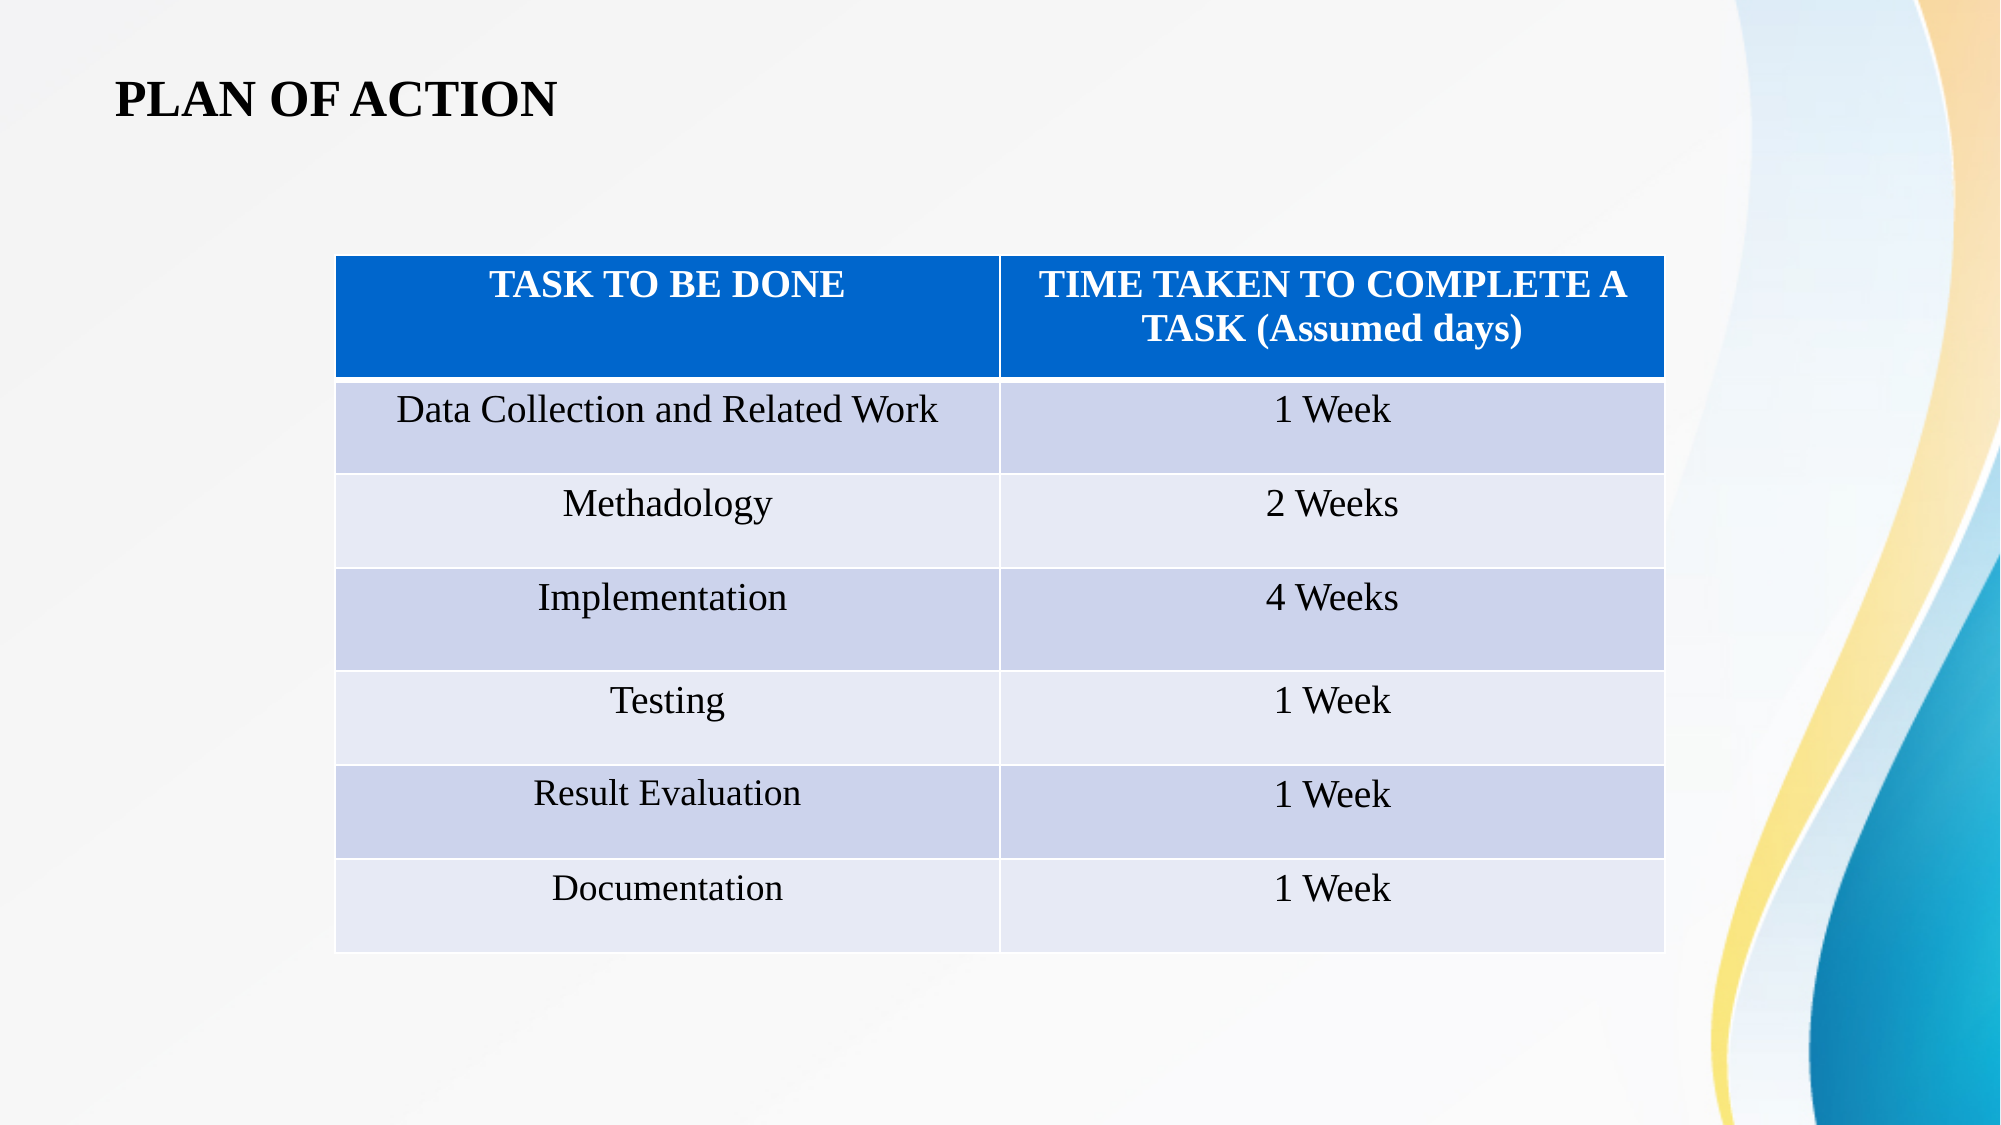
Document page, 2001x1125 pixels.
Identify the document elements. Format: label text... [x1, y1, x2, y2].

table_cell Testing [336, 672, 999, 764]
table_cell Data Collection and Related Work [336, 383, 999, 473]
table_cell 1 Week [1001, 766, 1664, 858]
table_cell Documentation [336, 860, 999, 952]
title PLAN OF ACTION [99, 48, 1901, 145]
table_cell 1 Week [1001, 383, 1664, 473]
table_cell Implementation [336, 569, 999, 670]
table_cell 1 Week [1001, 672, 1664, 764]
table_header TIME TAKEN TO COMPLETE A TASK (Assumed days) [1001, 256, 1664, 377]
table_cell 1 Week [1001, 860, 1664, 952]
picture [0, 0, 2001, 1125]
table_header TASK TO BE DONE [336, 256, 999, 377]
table_cell 4 Weeks [1001, 569, 1664, 670]
table_cell Methadology [336, 475, 999, 567]
table_cell Result Evaluation [336, 766, 999, 858]
table_cell 2 Weeks [1001, 475, 1664, 567]
